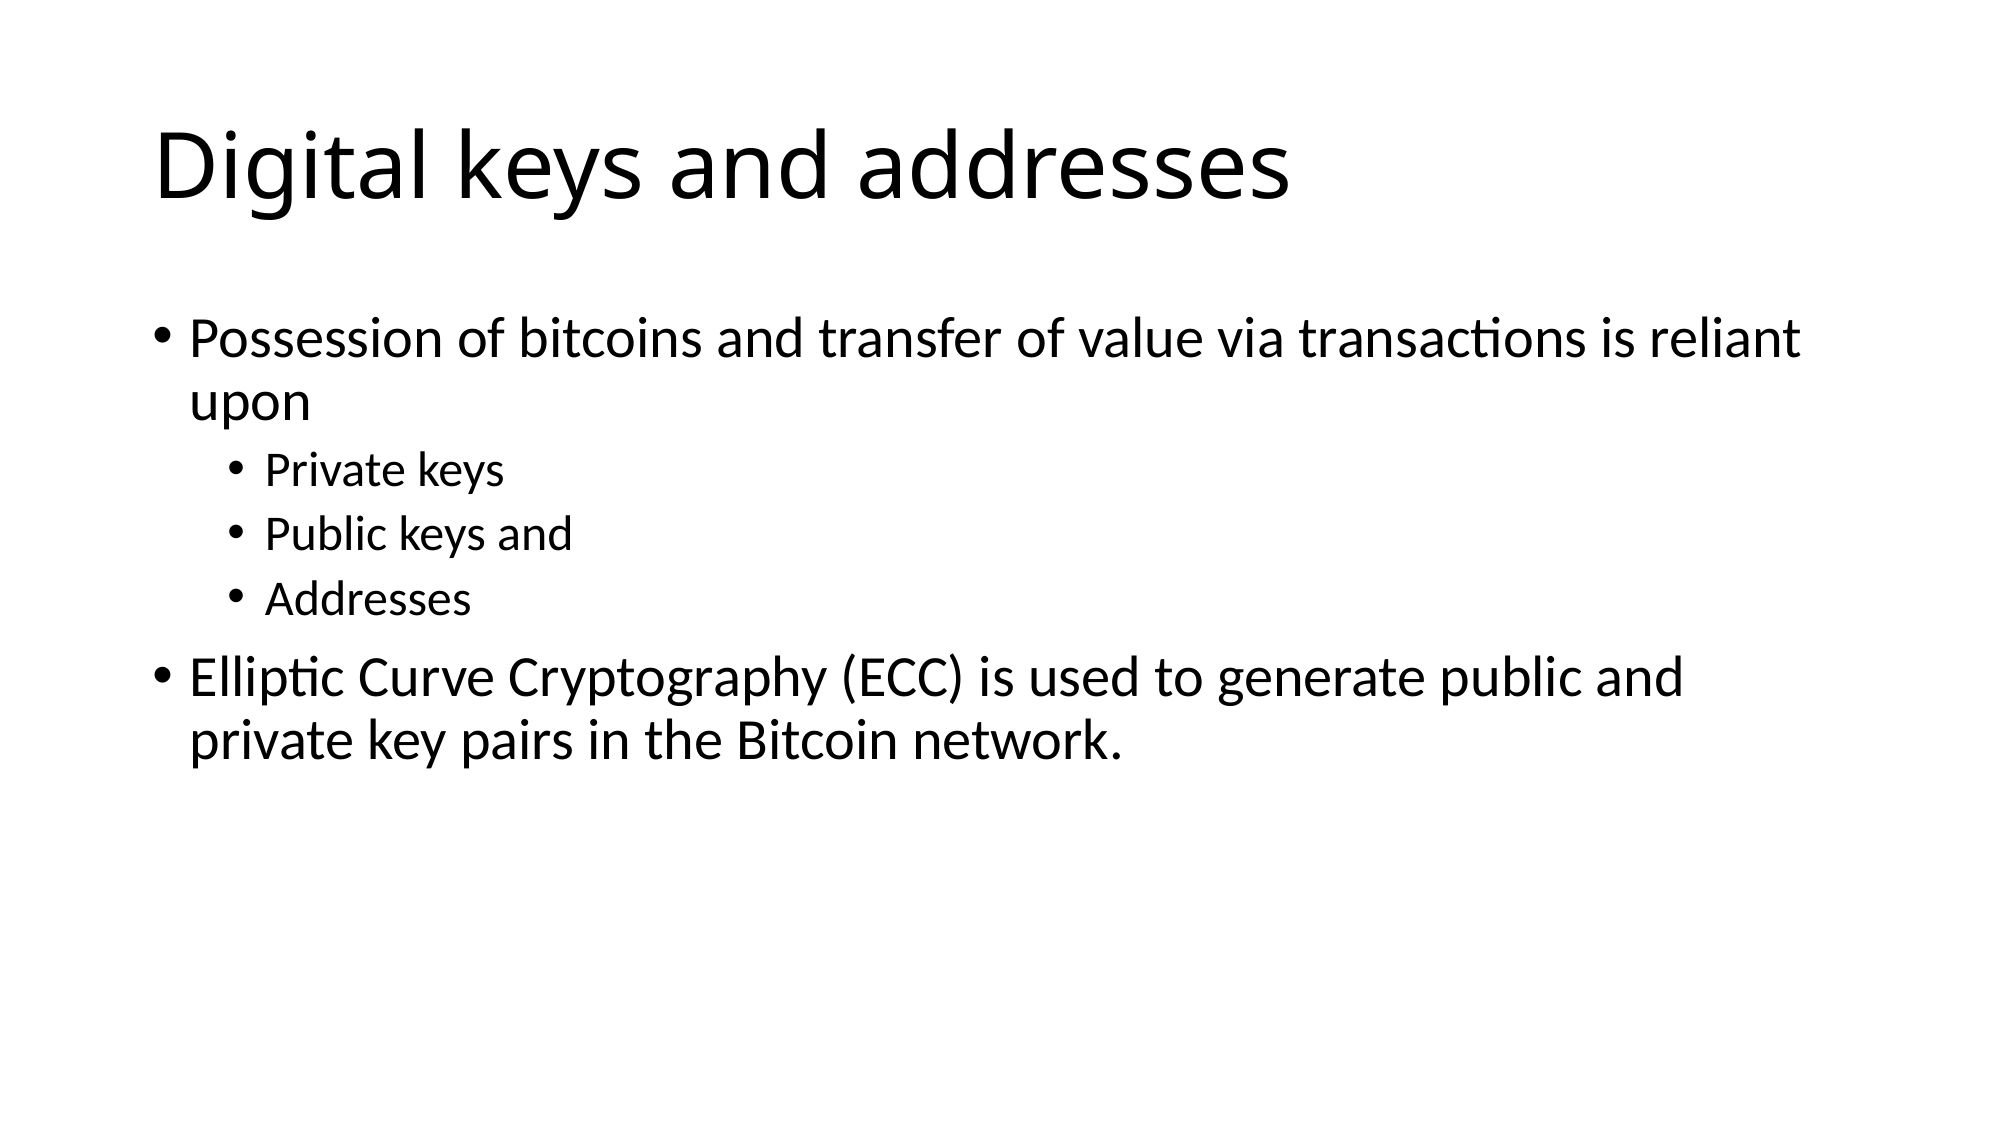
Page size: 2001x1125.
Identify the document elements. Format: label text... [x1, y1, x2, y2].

list Possession of bitcoins and transfer of value via transactions is reliant upon Private keys Public keys and Addresses Elliptic Curve Cryptography (ECC) is used to generate public and private key pairs in the Bitcoin network. [137, 299, 1863, 1014]
title Digital keys and addresses [137, 59, 1863, 278]
